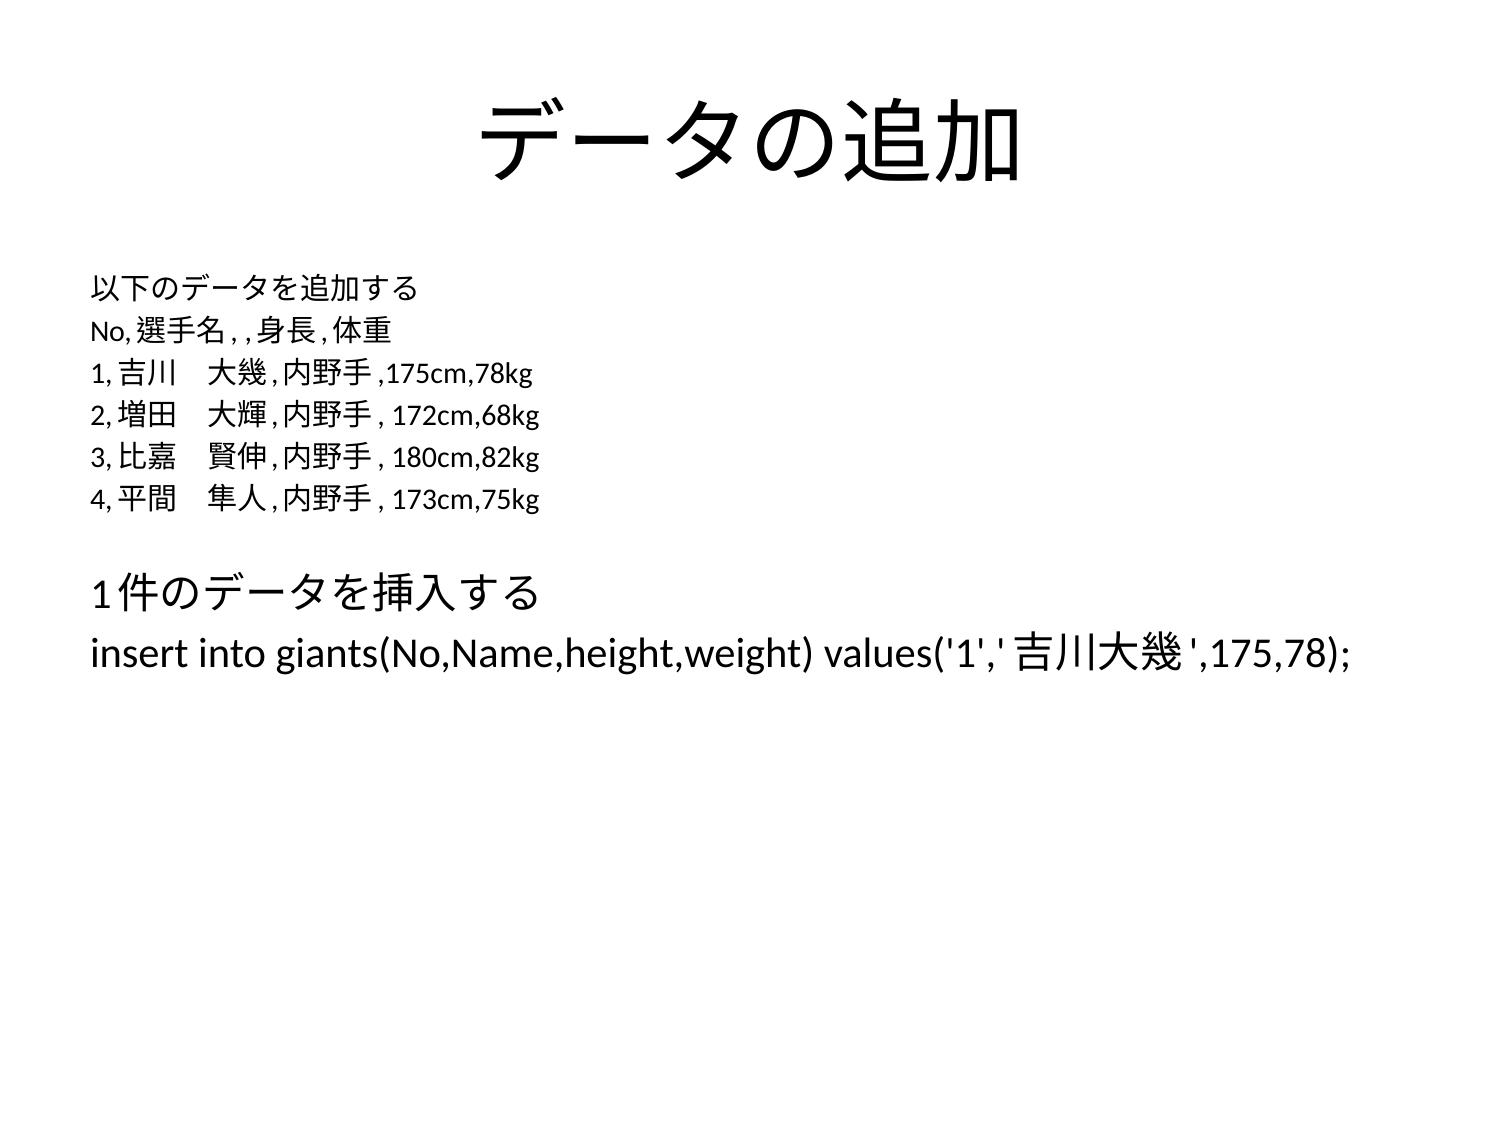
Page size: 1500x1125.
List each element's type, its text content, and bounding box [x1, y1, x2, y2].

list 以下のデータを追加する No,選手名, ,身長,体重 1,吉川 大幾,内野手,175cm,78kg 2,増田 大輝,内野手, 172cm,68kg 3,比嘉 賢伸,内野手, 180cm,82kg 4,平間 隼人,内野手, 173cm,75kg 1件のデータを挿入する insert into giants(No,Name,height,weight) values('1','吉川大幾',175,78); [75, 262, 1425, 693]
title データの追加 [75, 45, 1425, 233]
